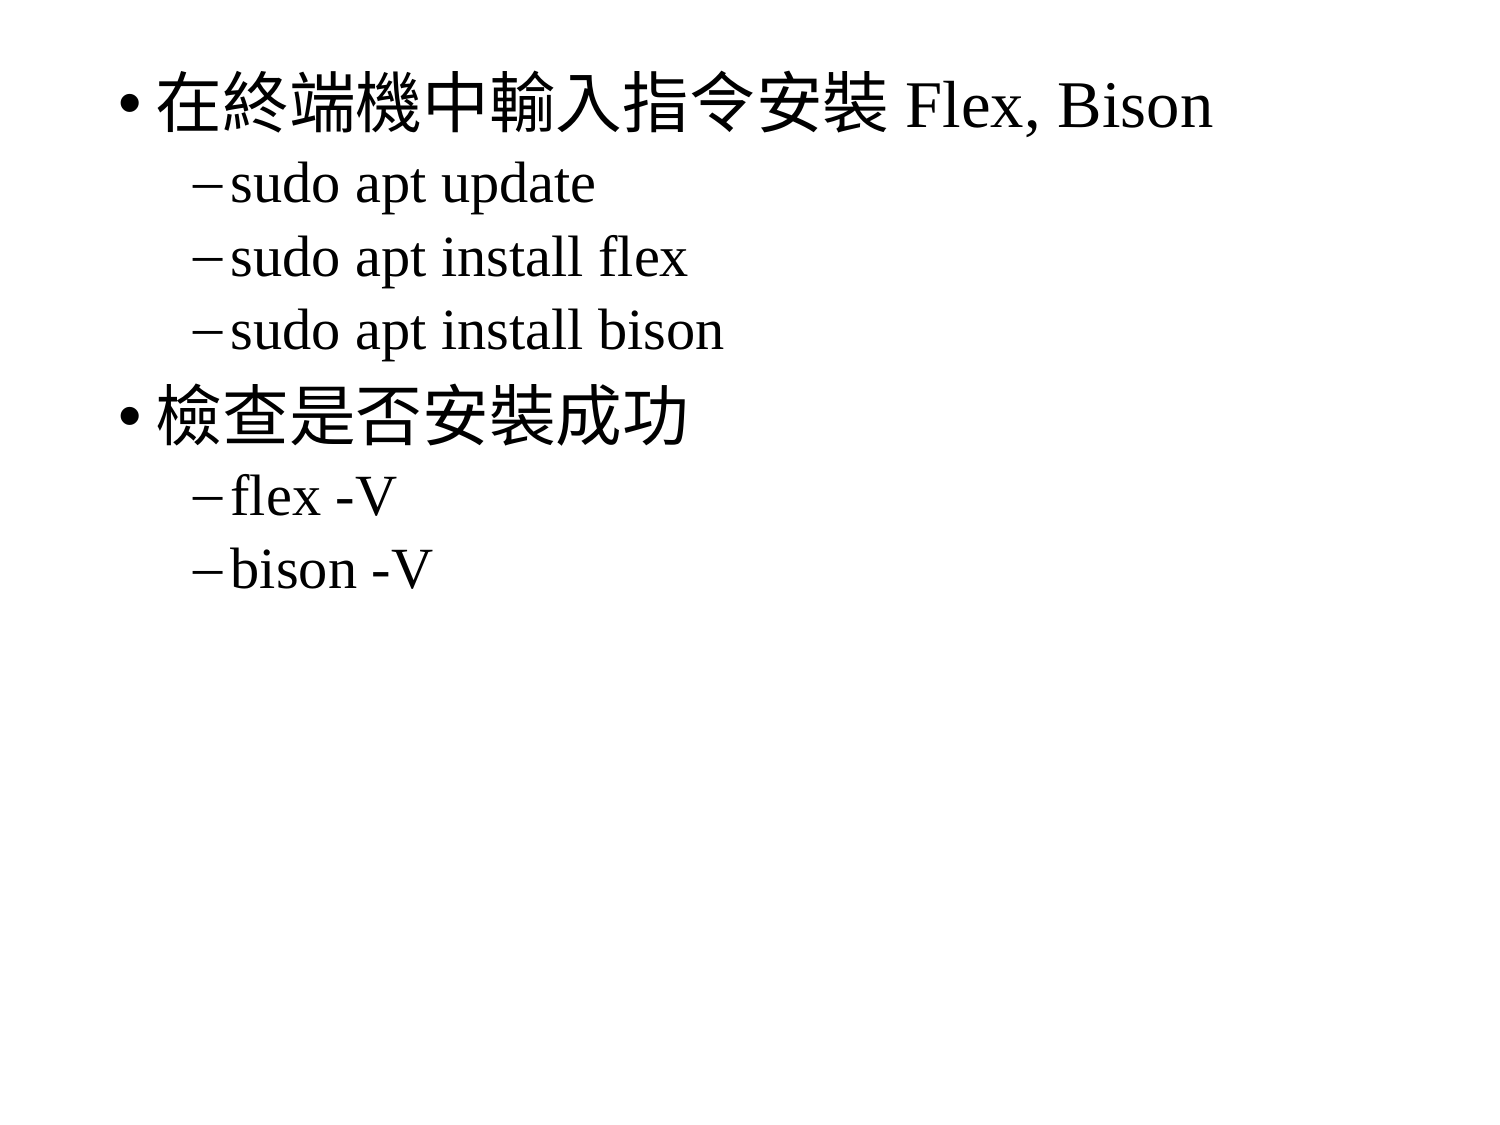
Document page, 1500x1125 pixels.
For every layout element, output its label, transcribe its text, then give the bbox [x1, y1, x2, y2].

list 在終端機中輸入指令安裝Flex, Bison sudo apt update sudo apt install flex sudo apt install bison 檢查是否安裝成功 flex -V bison -V [103, 62, 1397, 1014]
